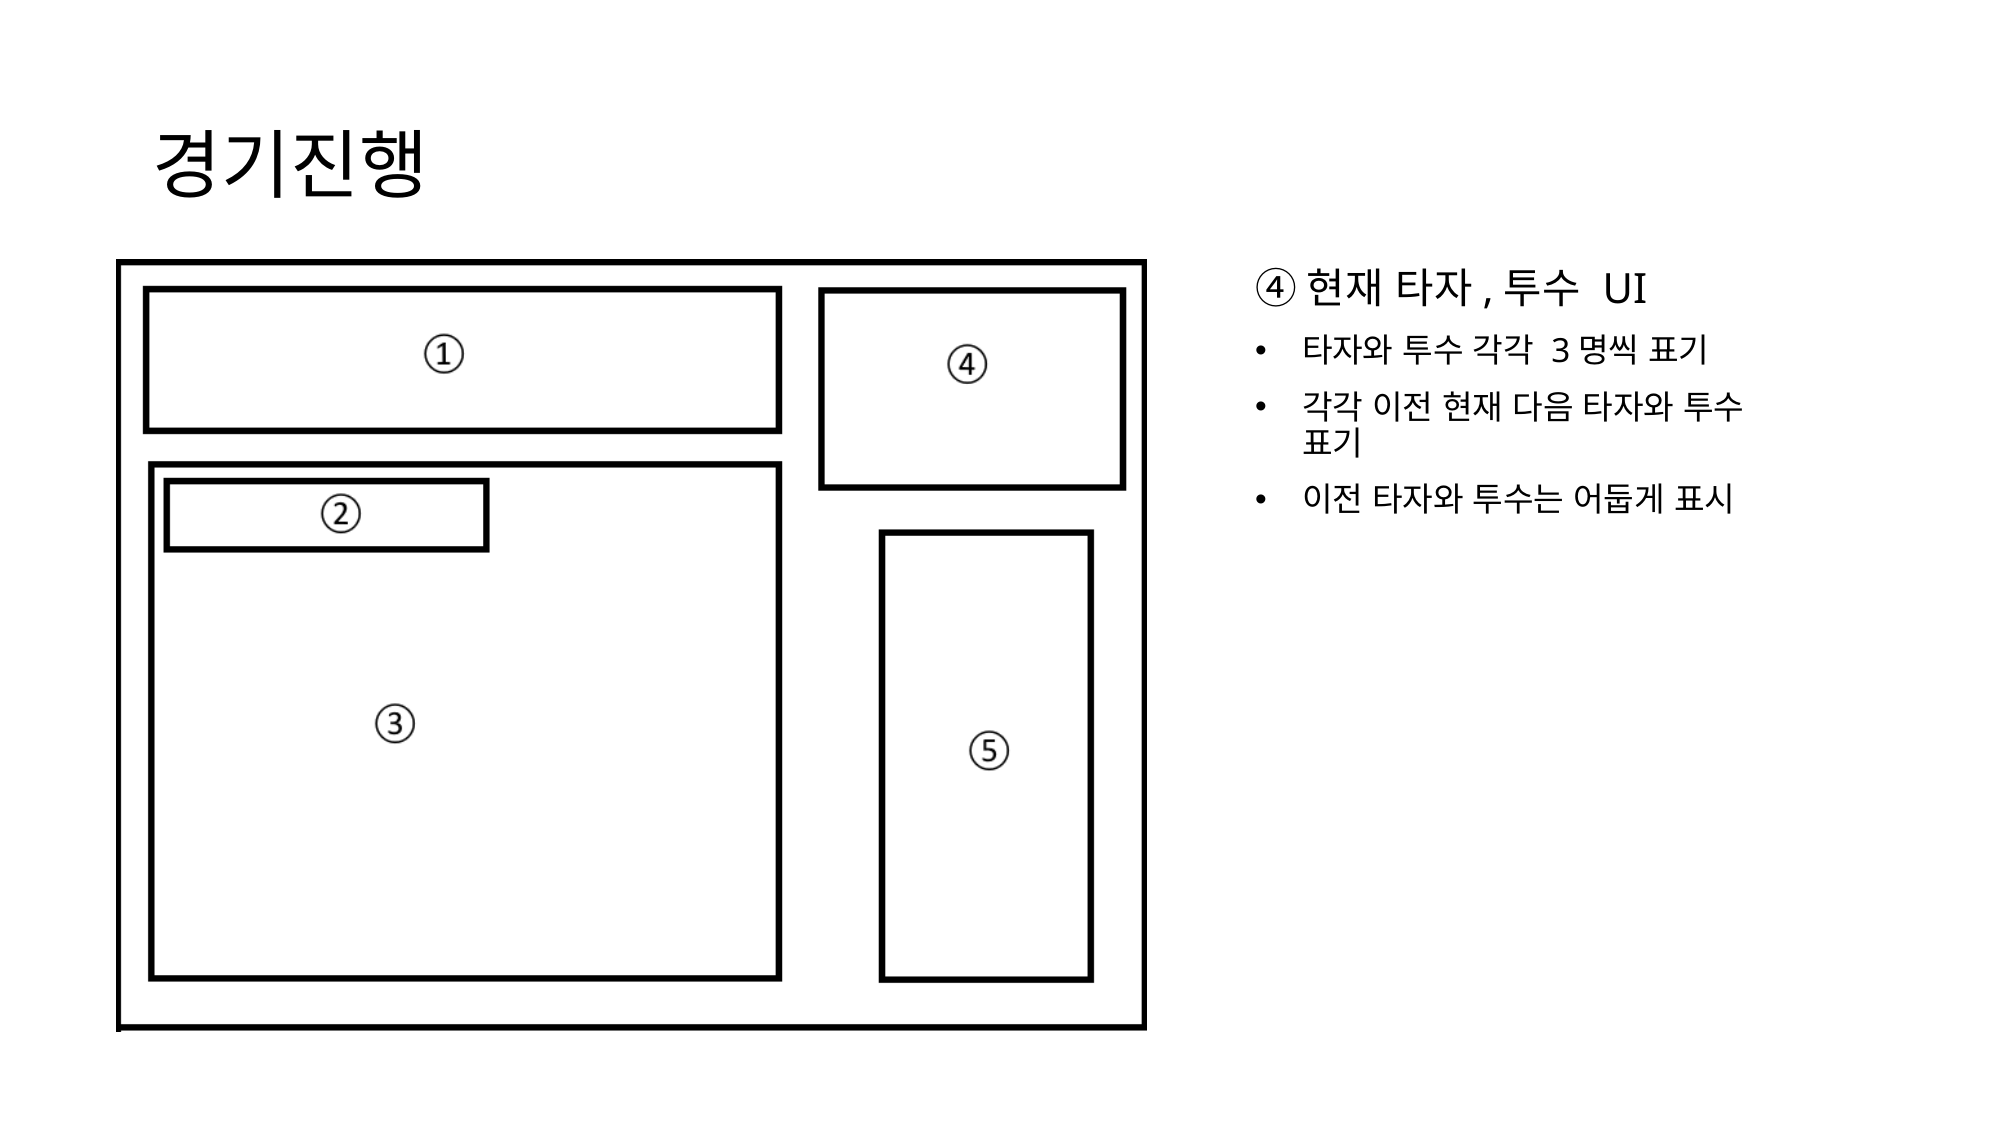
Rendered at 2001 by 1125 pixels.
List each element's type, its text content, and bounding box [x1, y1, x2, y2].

picture [116, 259, 1147, 1032]
list ④현재 타자,투수 UI 타자와 투수 각각 3명씩 표기 각각 이전 현재 다음 타자와 투수 표기 이전 타자와 투수는 어둡게 표시 [1240, 260, 1807, 1006]
title 경기진행 [137, 59, 1863, 278]
